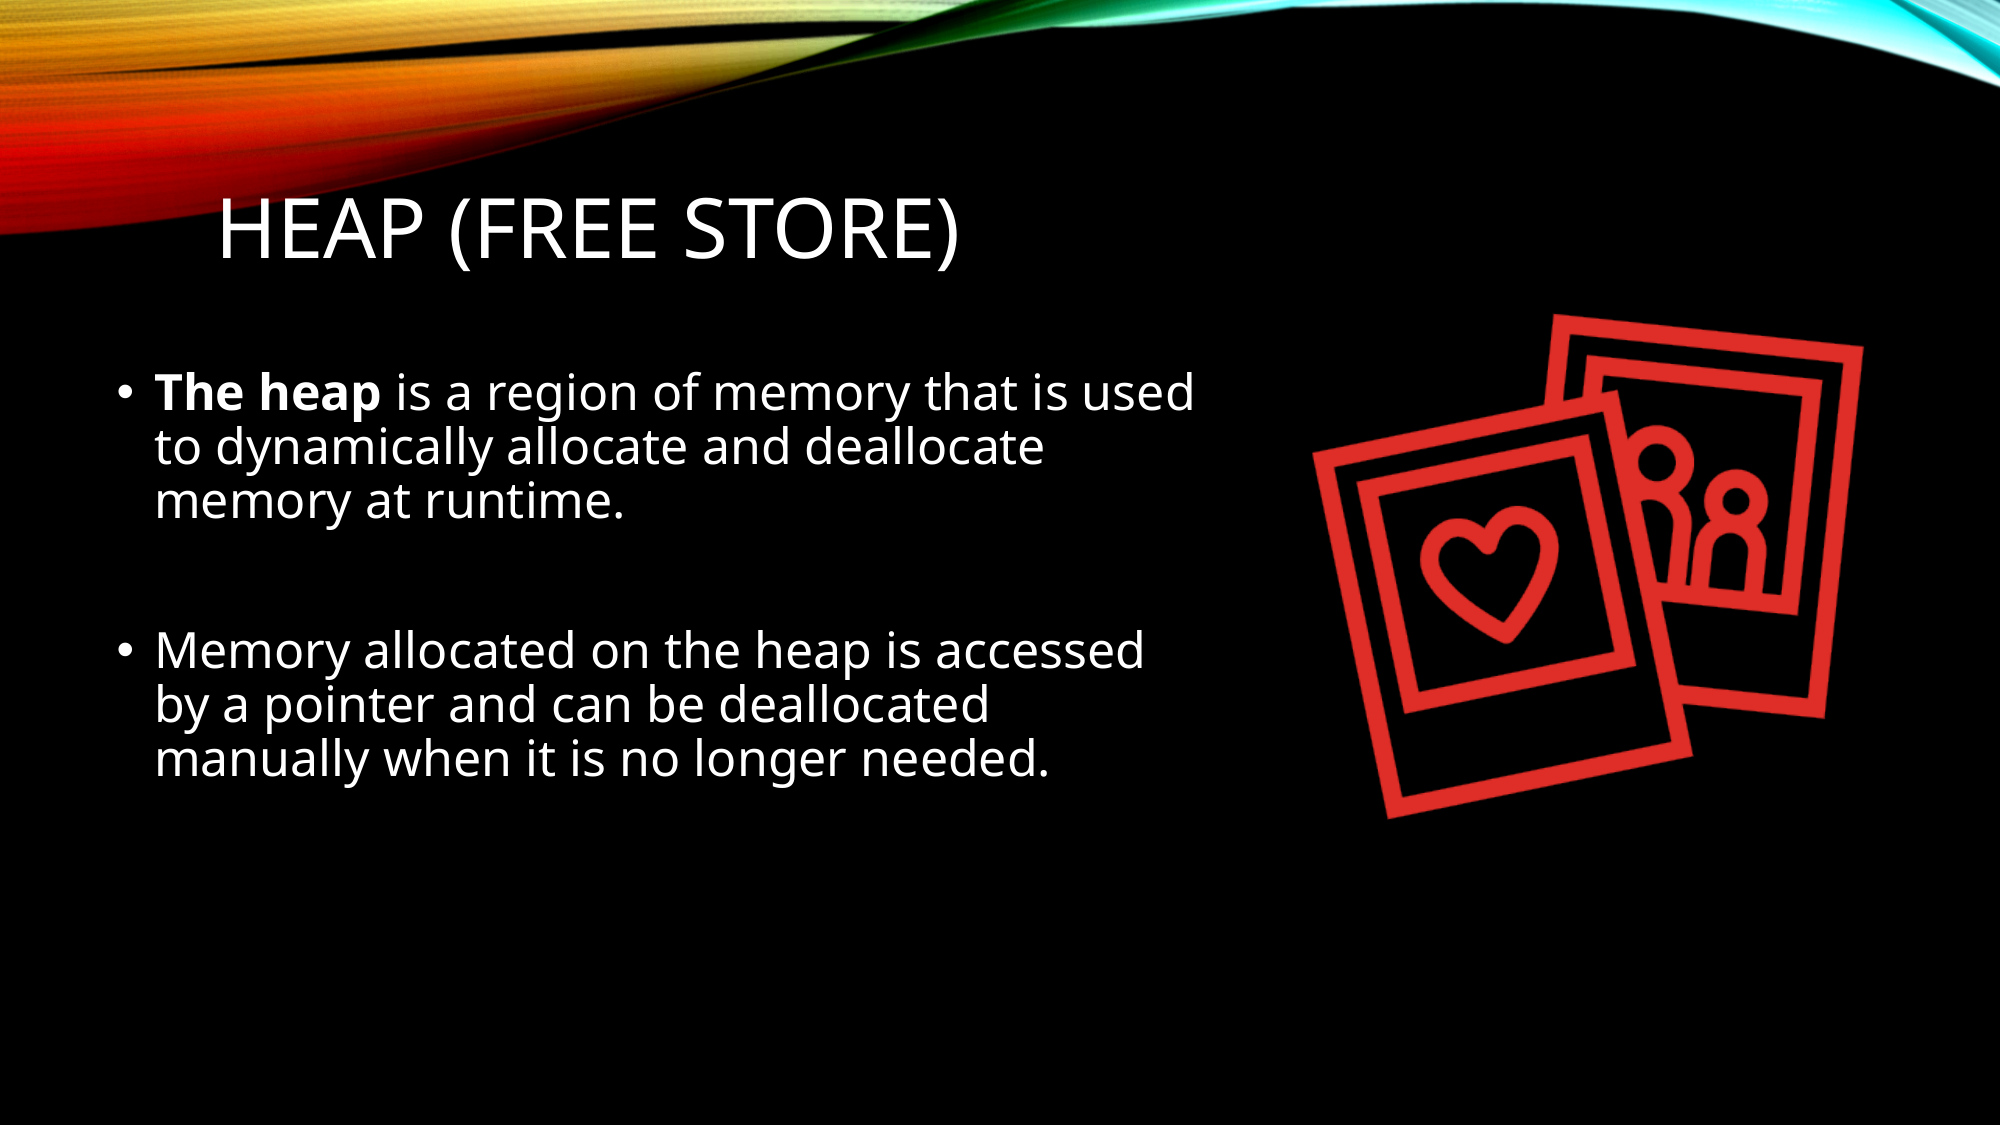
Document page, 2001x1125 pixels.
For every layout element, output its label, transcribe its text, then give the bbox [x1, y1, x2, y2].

title HEAP (Free store) [101, 125, 1076, 338]
picture [0, 0, 2000, 237]
list The heap is a region of memory that is used to dynamically allocate and deallocate memory at runtime. Memory allocated on the heap is accessed by a pointer and can be deallocated manually when it is no longer needed. [101, 360, 1223, 1021]
picture [1289, 272, 1888, 871]
